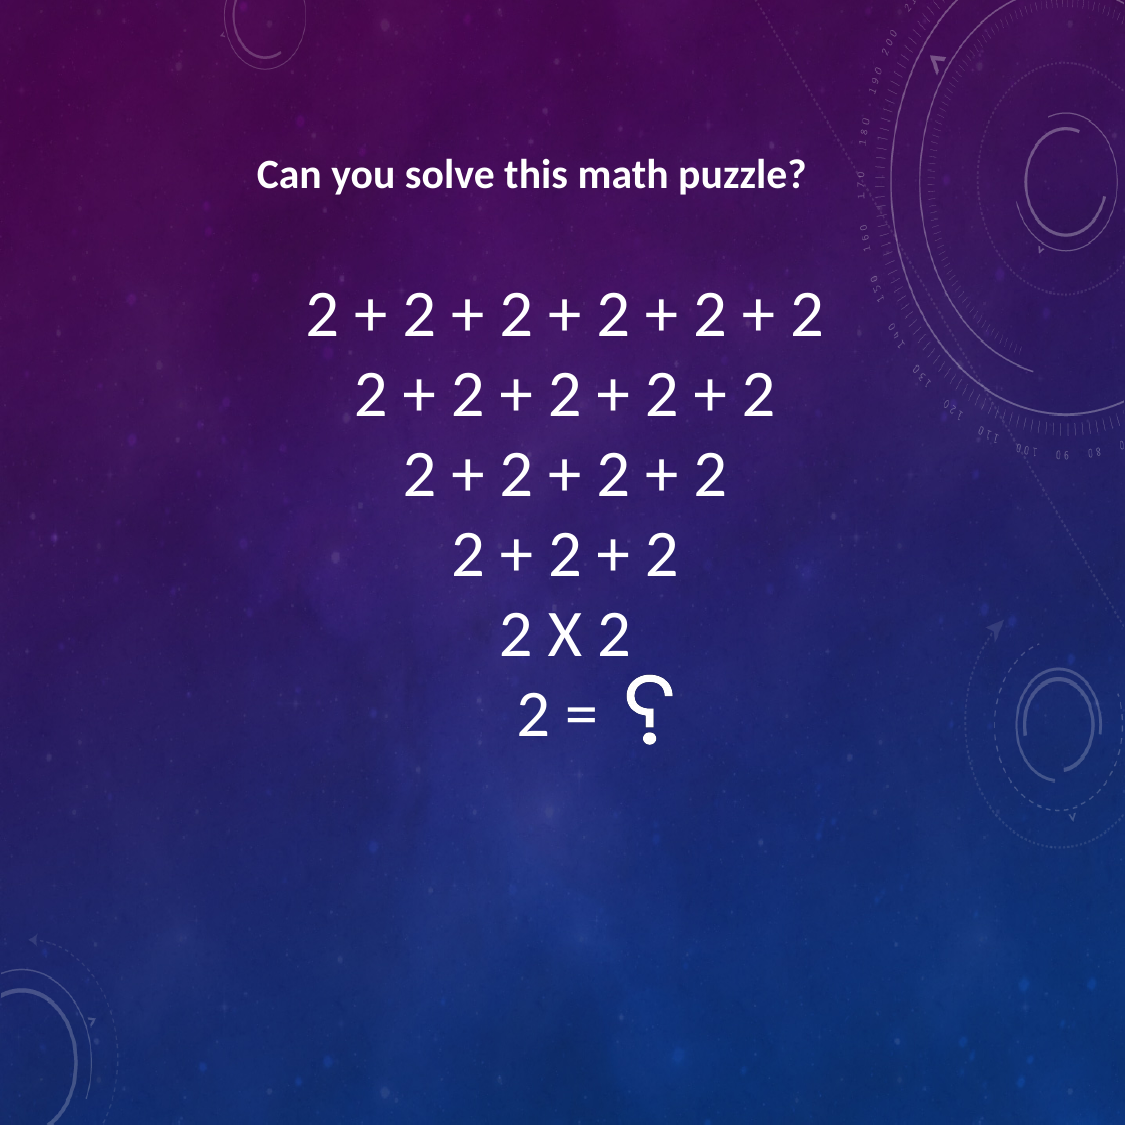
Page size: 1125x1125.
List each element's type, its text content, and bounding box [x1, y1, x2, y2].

picture [0, 0, 1125, 1125]
text_box 2 + 2 + 2 + 2 + 2 + 2 2 + 2 + 2 + 2 + 2 2 + 2 + 2 + 2 2 + 2 + 2 2 X 2 2 = [242, 262, 888, 757]
text_box Can you solve this math puzzle? [242, 139, 960, 204]
